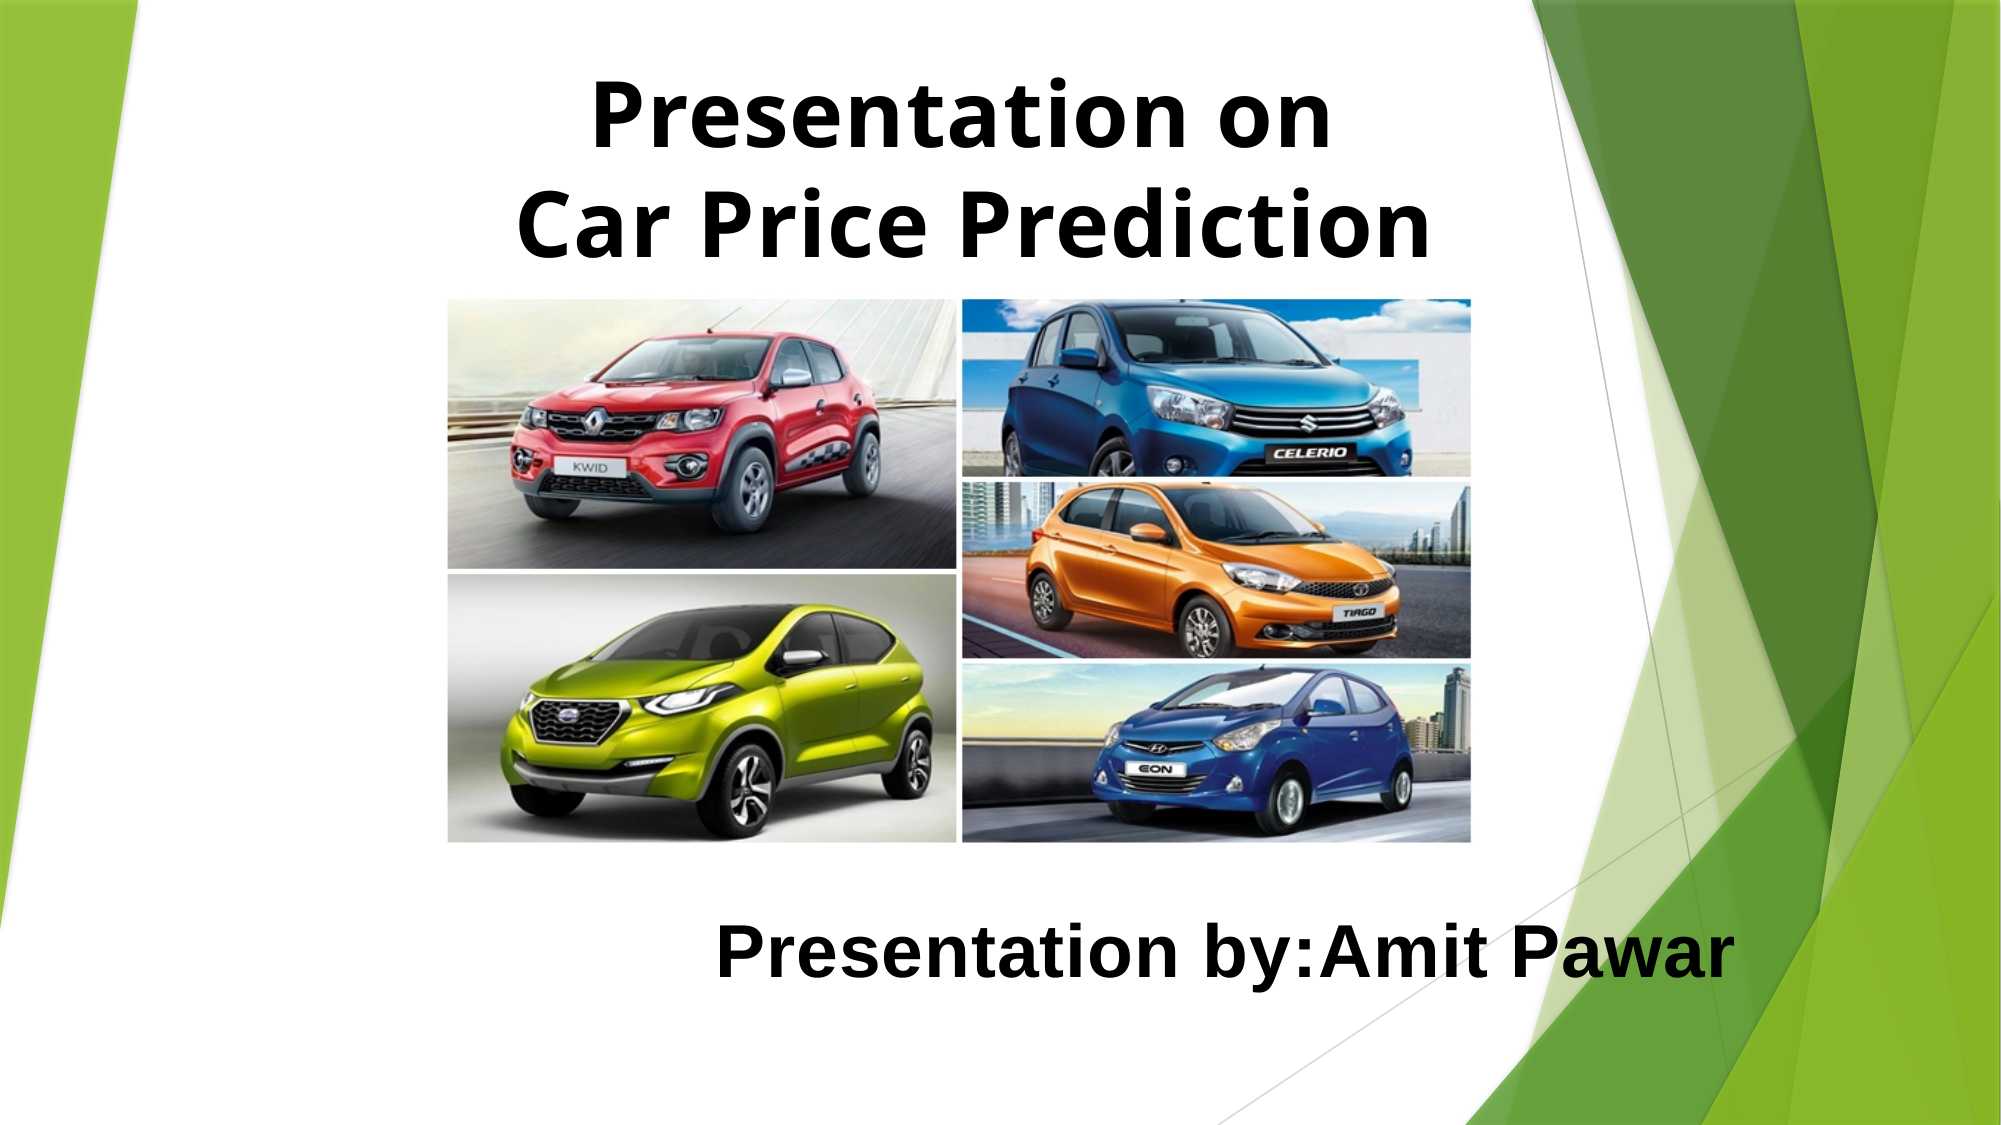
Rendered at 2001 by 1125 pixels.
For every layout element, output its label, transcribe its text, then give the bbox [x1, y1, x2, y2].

picture [441, 293, 1478, 848]
text_box Presentation on Car Price Prediction [218, 48, 1732, 328]
text_box Presentation by:Amit Pawar [700, 895, 1903, 1000]
